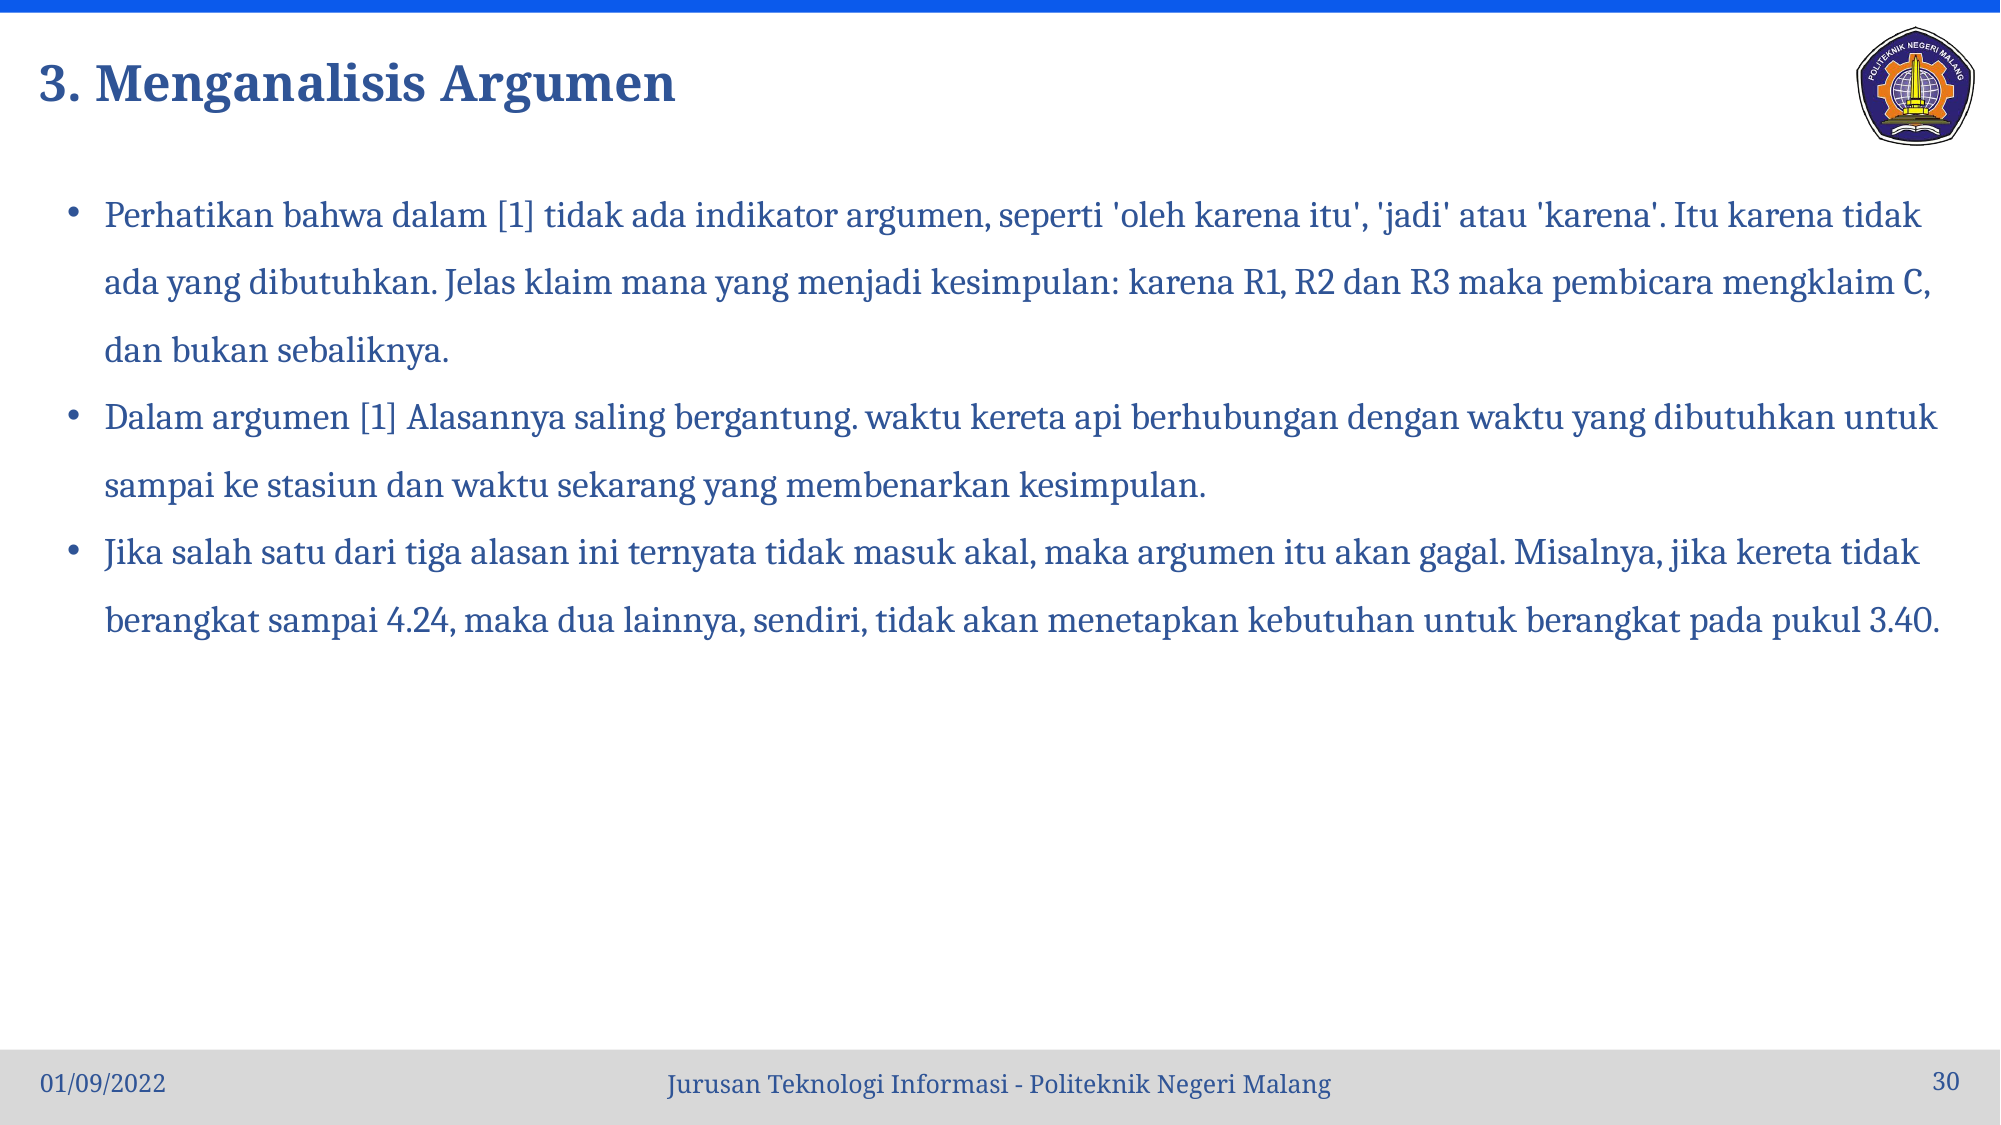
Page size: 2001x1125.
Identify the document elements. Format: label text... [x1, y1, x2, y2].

picture [1856, 26, 1975, 146]
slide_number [24, 1052, 475, 1113]
footer Jurusan Teknologi Informasi - Politeknik Negeri Malang [474, 1053, 1525, 1114]
list Perhatikan bahwa dalam [1] tidak ada indikator argumen, seperti 'oleh karena itu', 'jadi' atau 'karena'. Itu karena tidak ada yang dibutuhkan. Jelas klaim mana yang menjadi kesimpulan: karena R1, R2 dan R3 maka pembicara mengklaim C, dan bukan sebaliknya. Dalam argumen [1] Alasannya saling bergantung. waktu kereta api berhubungan dengan waktu yang dibutuhkan untuk sampai ke stasiun dan waktu sekarang yang membenarkan kesimpulan. Jika salah satu dari tiga alasan ini ternyata tidak masuk akal, maka argumen itu akan gagal. Misalnya, jika kereta tidak berangkat sampai 4.24, maka dua lainnya, sendiri, tidak akan menetapkan kebutuhan untuk berangkat pada pukul 3.40. [23, 159, 1974, 1032]
title 3. Menganalisis Argumen [24, 28, 1838, 142]
slide_number 30 [1524, 1052, 1975, 1113]
